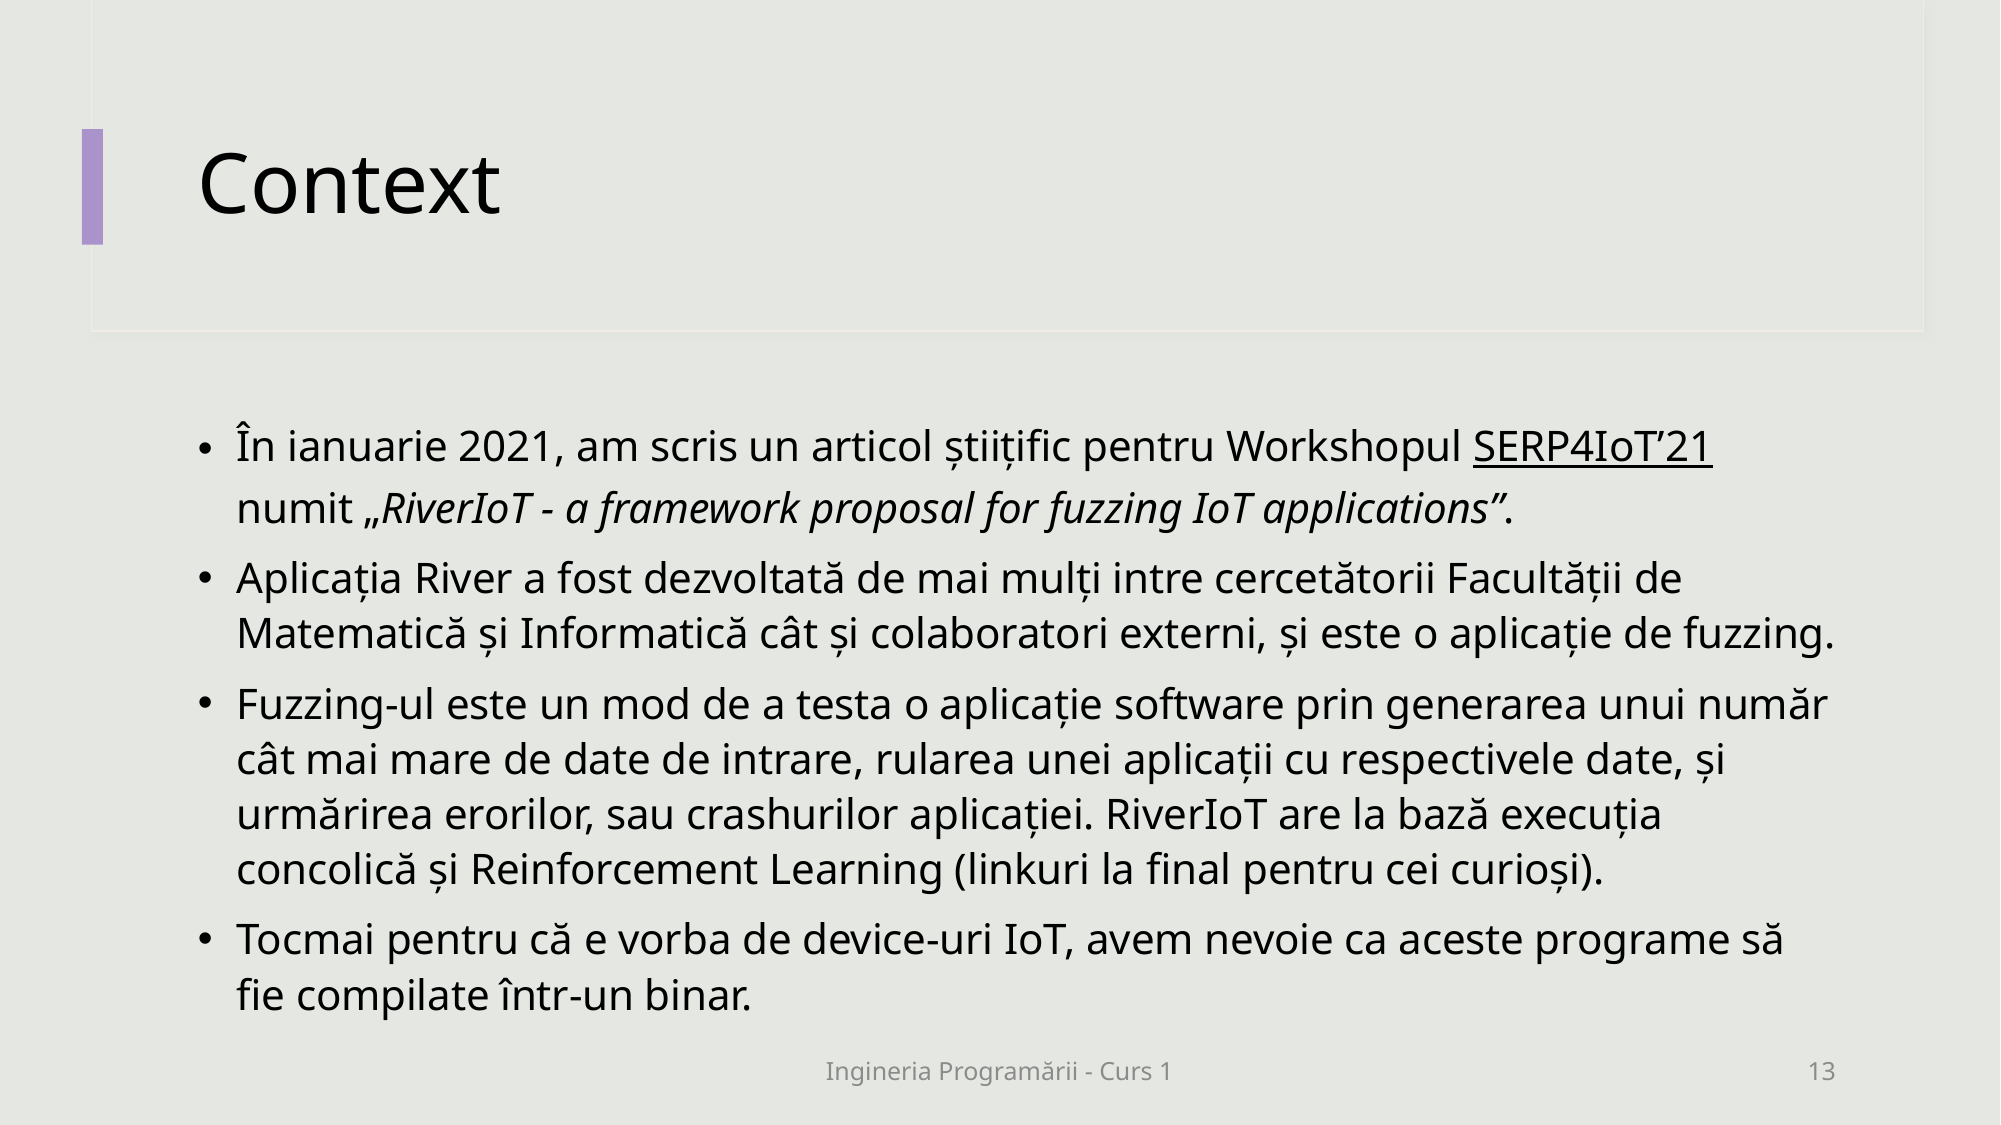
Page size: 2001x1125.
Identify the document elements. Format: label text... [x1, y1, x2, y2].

footer Ingineria Programării - Curs 1 [662, 1042, 1338, 1103]
slide_number 13 [1401, 1042, 1851, 1103]
title Context [183, 90, 1851, 284]
list În ianuarie 2021, am scris un articol știițific pentru Workshopul SERP4IoT’21 numit „RiverIoT - a framework proposal for fuzzing IoT applications”. Aplicația River a fost dezvoltată de mai mulți intre cercetătorii Facultății de Matematică și Informatică cât și colaboratori externi, și este o aplicație de fuzzing. Fuzzing-ul este un mod de a testa o aplicație software prin generarea unui număr cât mai mare de date de intrare, rularea unei aplicații cu respectivele date, și urmărirea erorilor, sau crashurilor aplicației. RiverIoT are la bază execuția concolică și Reinforcement Learning (linkuri la final pentru cei curioși). Tocmai pentru că e vorba de device-uri IoT, avem nevoie ca aceste programe să fie compilate într-un binar. [183, 406, 1851, 1043]
